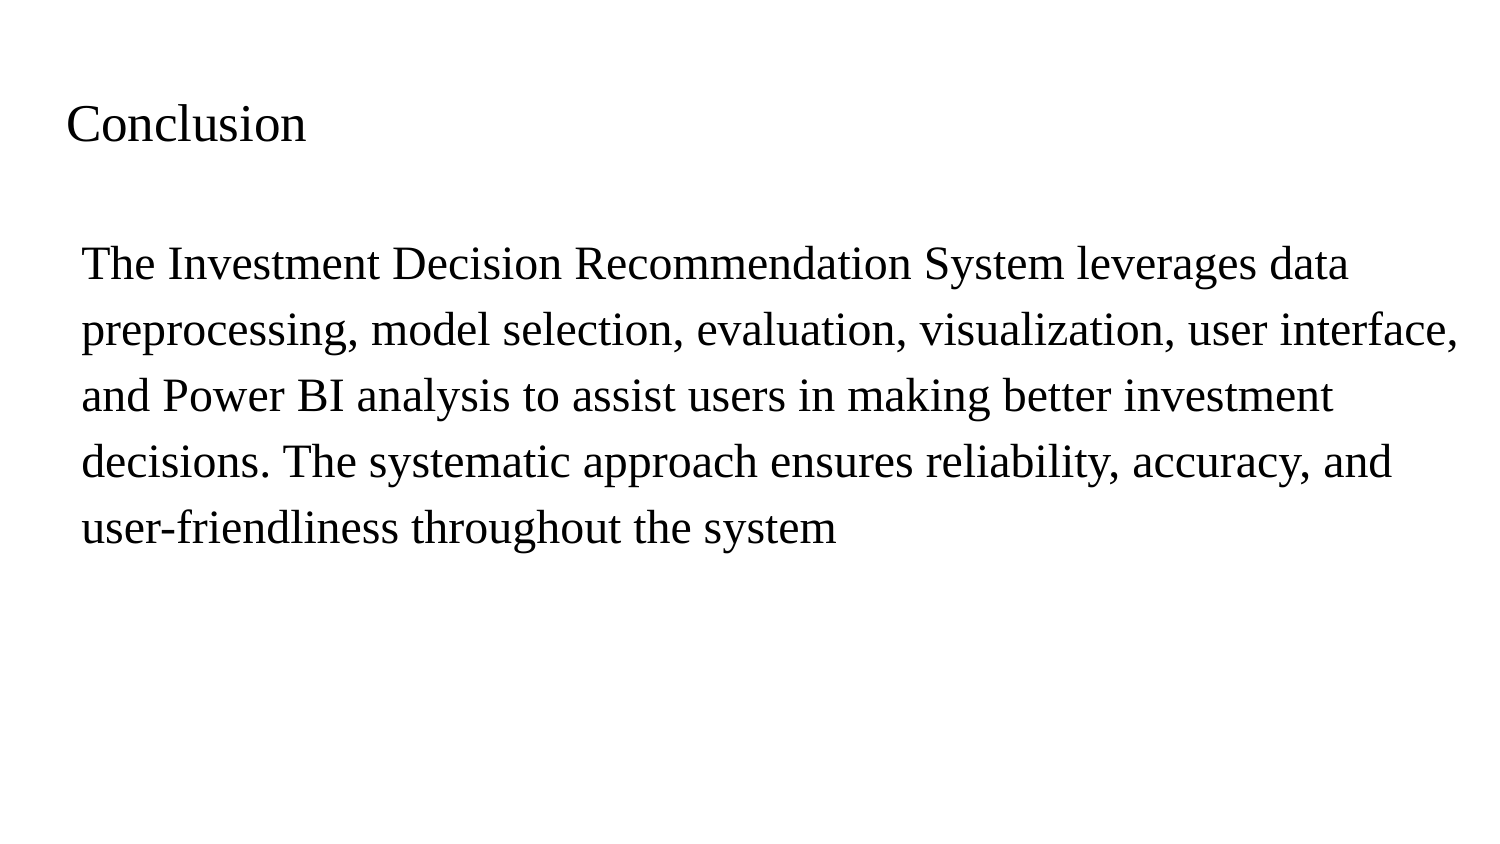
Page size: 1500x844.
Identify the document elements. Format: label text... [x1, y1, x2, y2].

text_box The Investment Decision Recommendation System leverages data preprocessing, model selection, evaluation, visualization, user interface, and Power BI analysis to assist users in making better investment decisions. The systematic approach ensures reliability, accuracy, and user-friendliness throughout the system [66, 208, 1500, 705]
title Conclusion [51, 72, 1449, 167]
